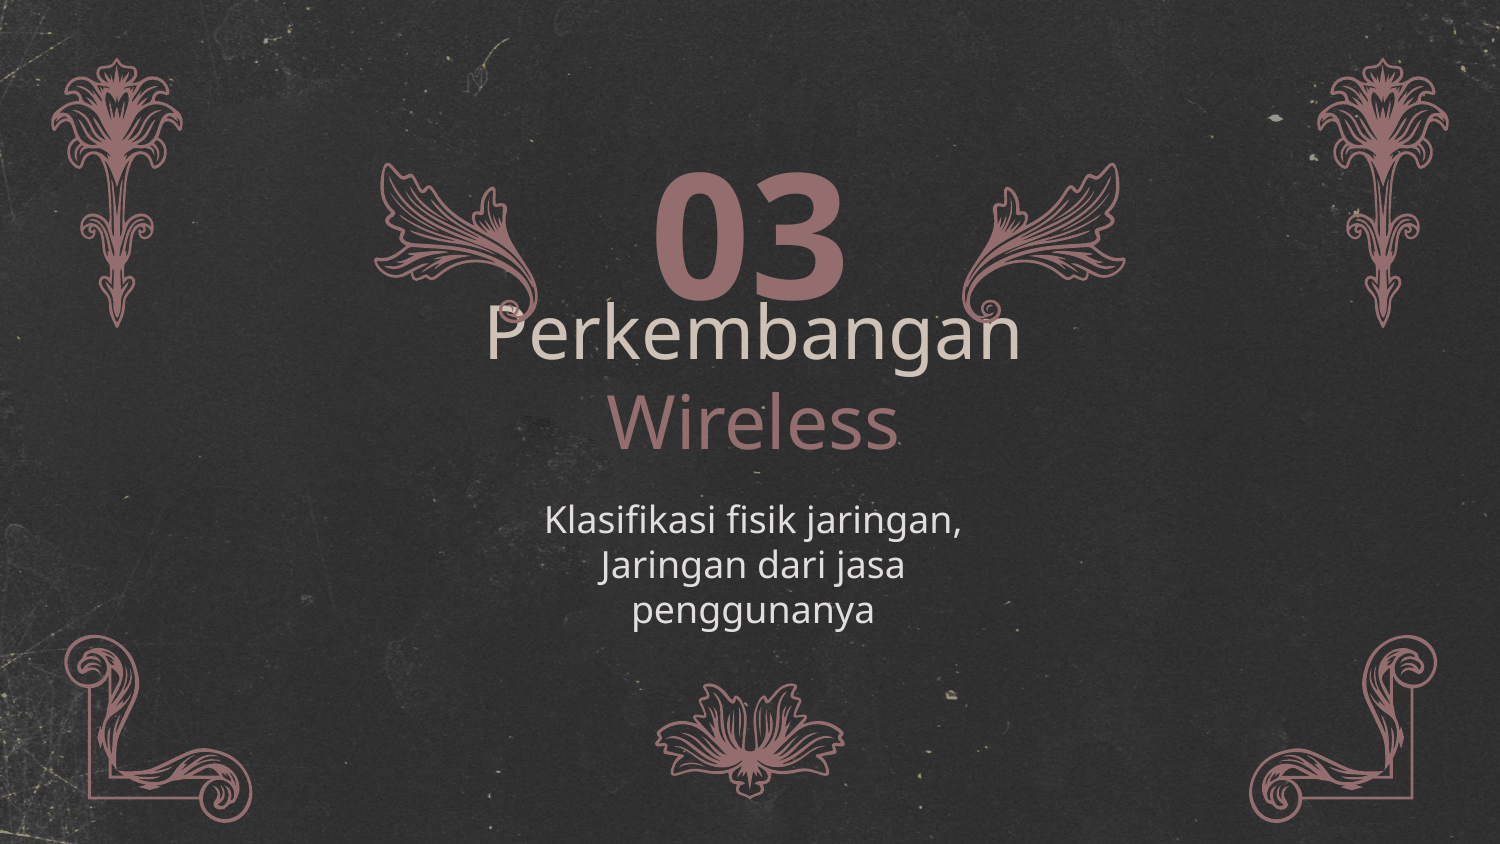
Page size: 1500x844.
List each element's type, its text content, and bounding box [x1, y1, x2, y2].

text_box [654, 683, 846, 800]
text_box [373, 162, 539, 324]
title Perkembangan Wireless [347, 321, 1160, 480]
subtitle Klasifikasi fisik jaringan, Jaringan dari jasa penggunanya [478, 481, 1029, 591]
title 03 [589, 140, 911, 319]
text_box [961, 162, 1127, 324]
